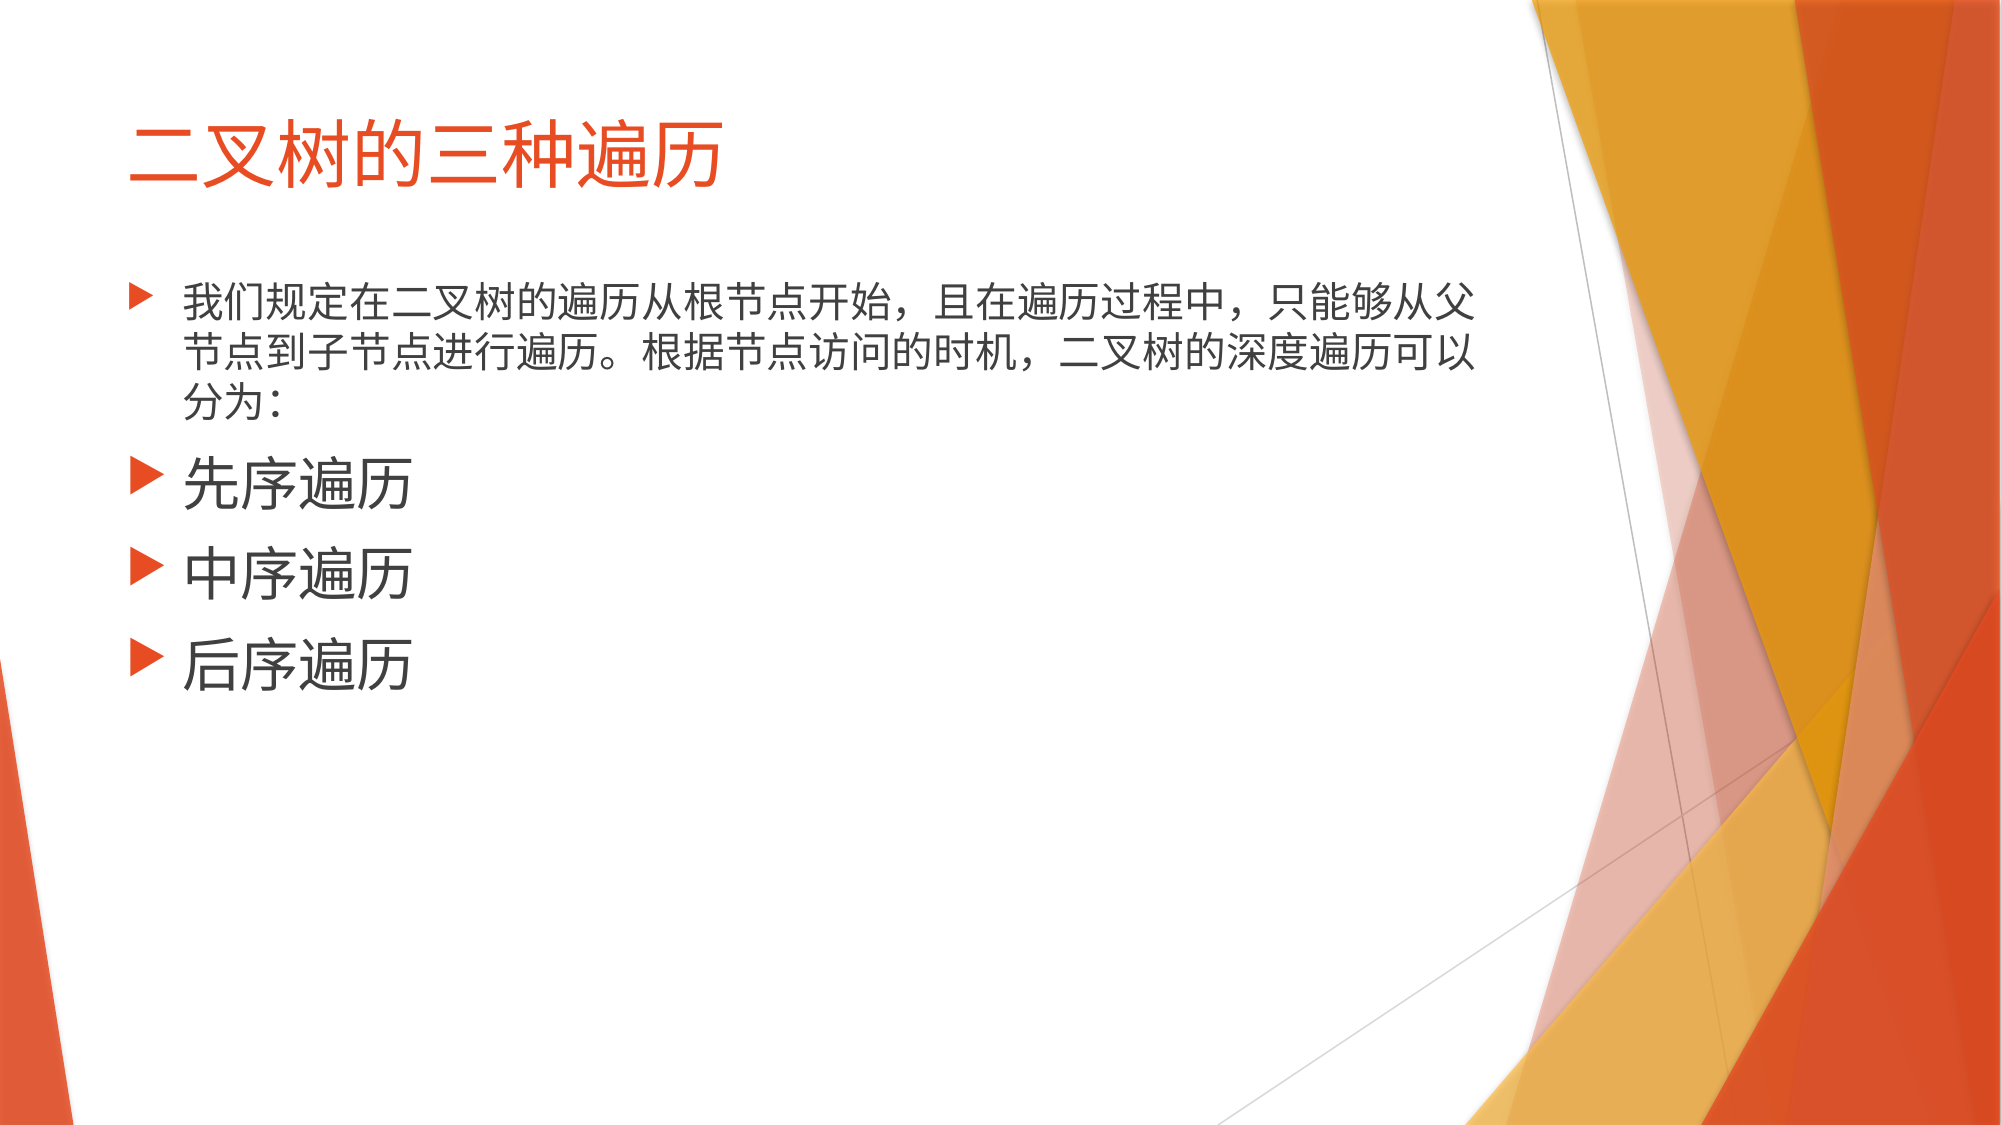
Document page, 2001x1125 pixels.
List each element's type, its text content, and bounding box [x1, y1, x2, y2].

title 二叉树的三种遍历 [111, 99, 1522, 216]
